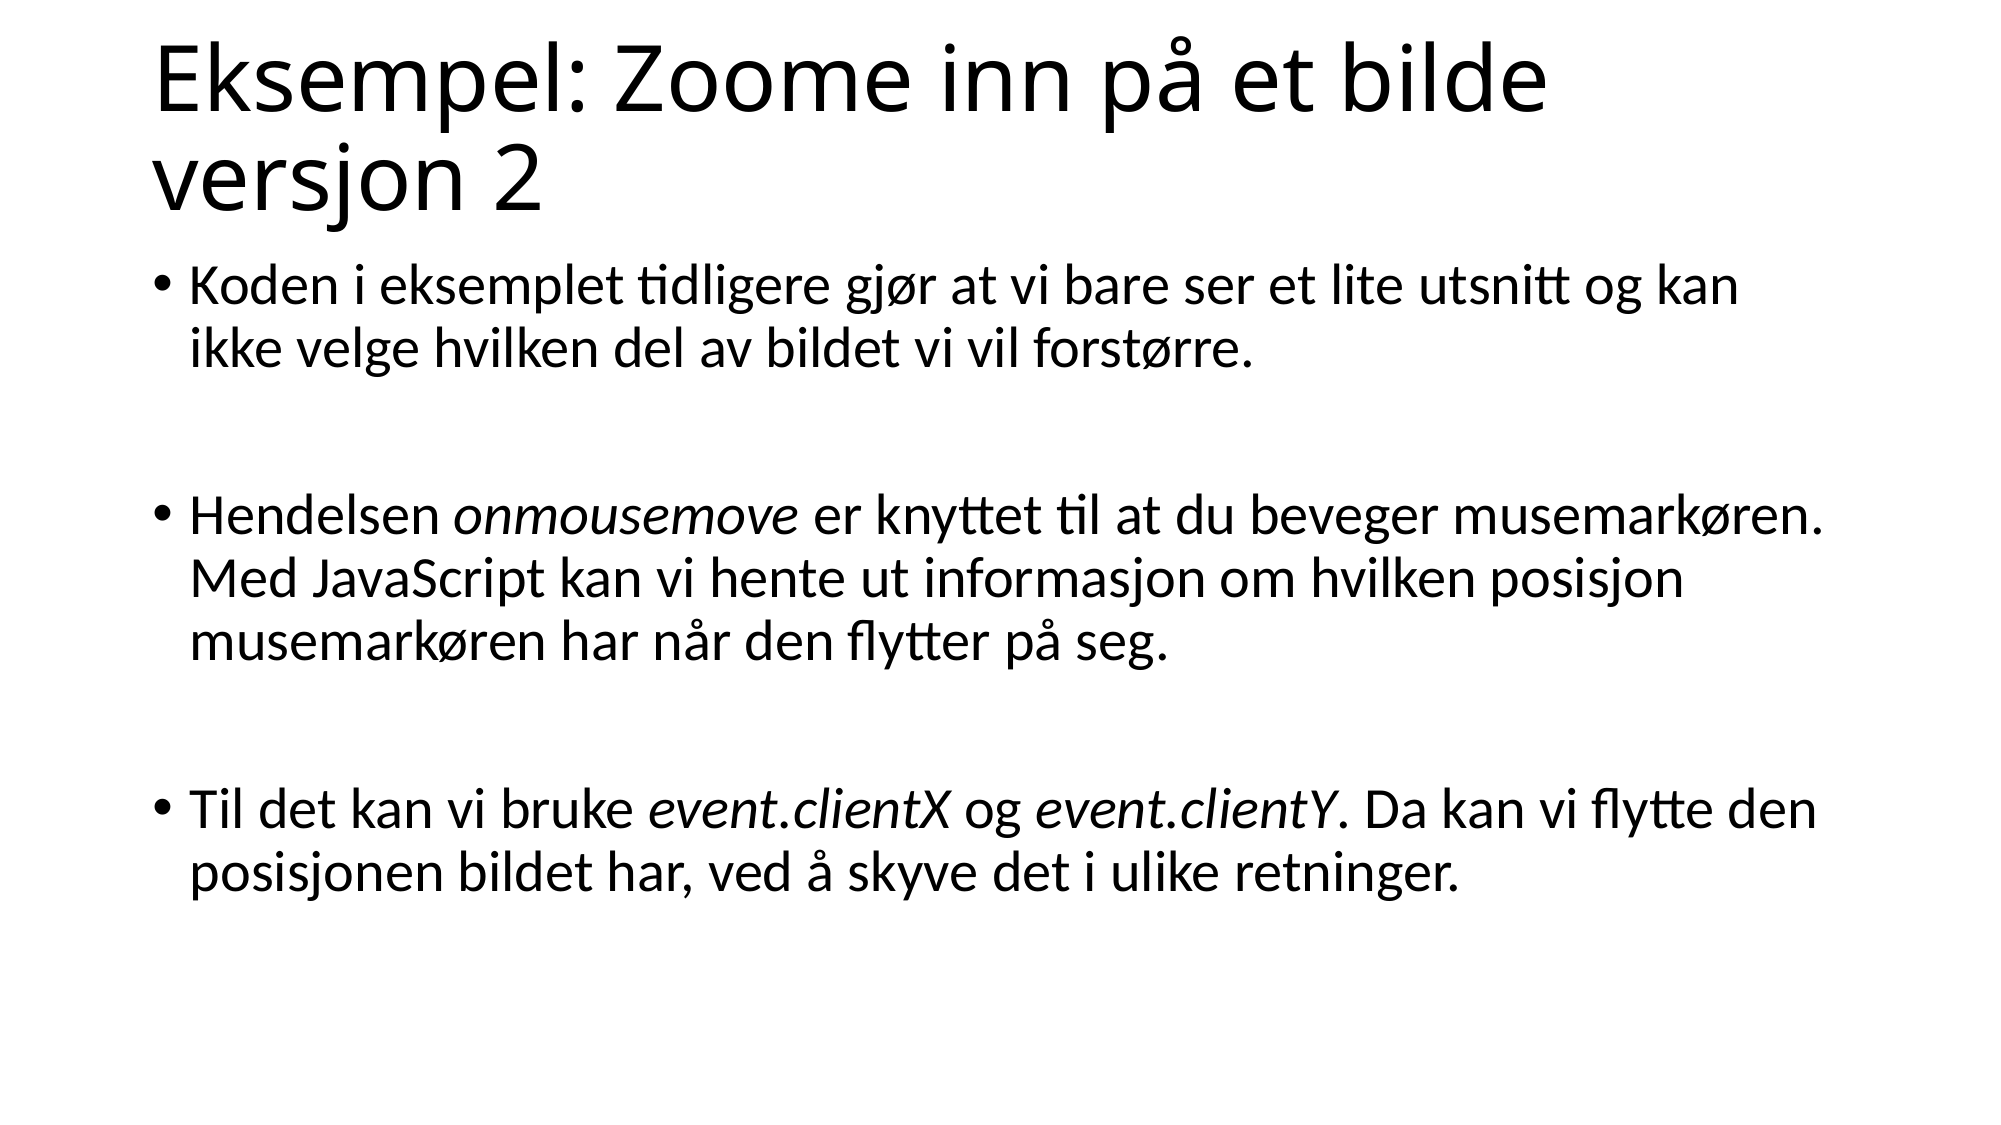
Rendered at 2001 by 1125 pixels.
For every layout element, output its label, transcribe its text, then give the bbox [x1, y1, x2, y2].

title Eksempel: Zoome inn på et bilde versjon 2 [137, 59, 1863, 204]
list Koden i eksemplet tidligere gjør at vi bare ser et lite utsnitt og kan ikke velge hvilken del av bildet vi vil forstørre. Hendelsen onmousemove er knyttet til at du beveger musemarkøren. Med JavaScript kan vi hente ut informasjon om hvilken posisjon musemarkøren har når den flytter på seg. Til det kan vi bruke event.clientX og event.clientY. Da kan vi flytte den posisjonen bildet har, ved å skyve det i ulike retninger. [137, 246, 1863, 1014]
